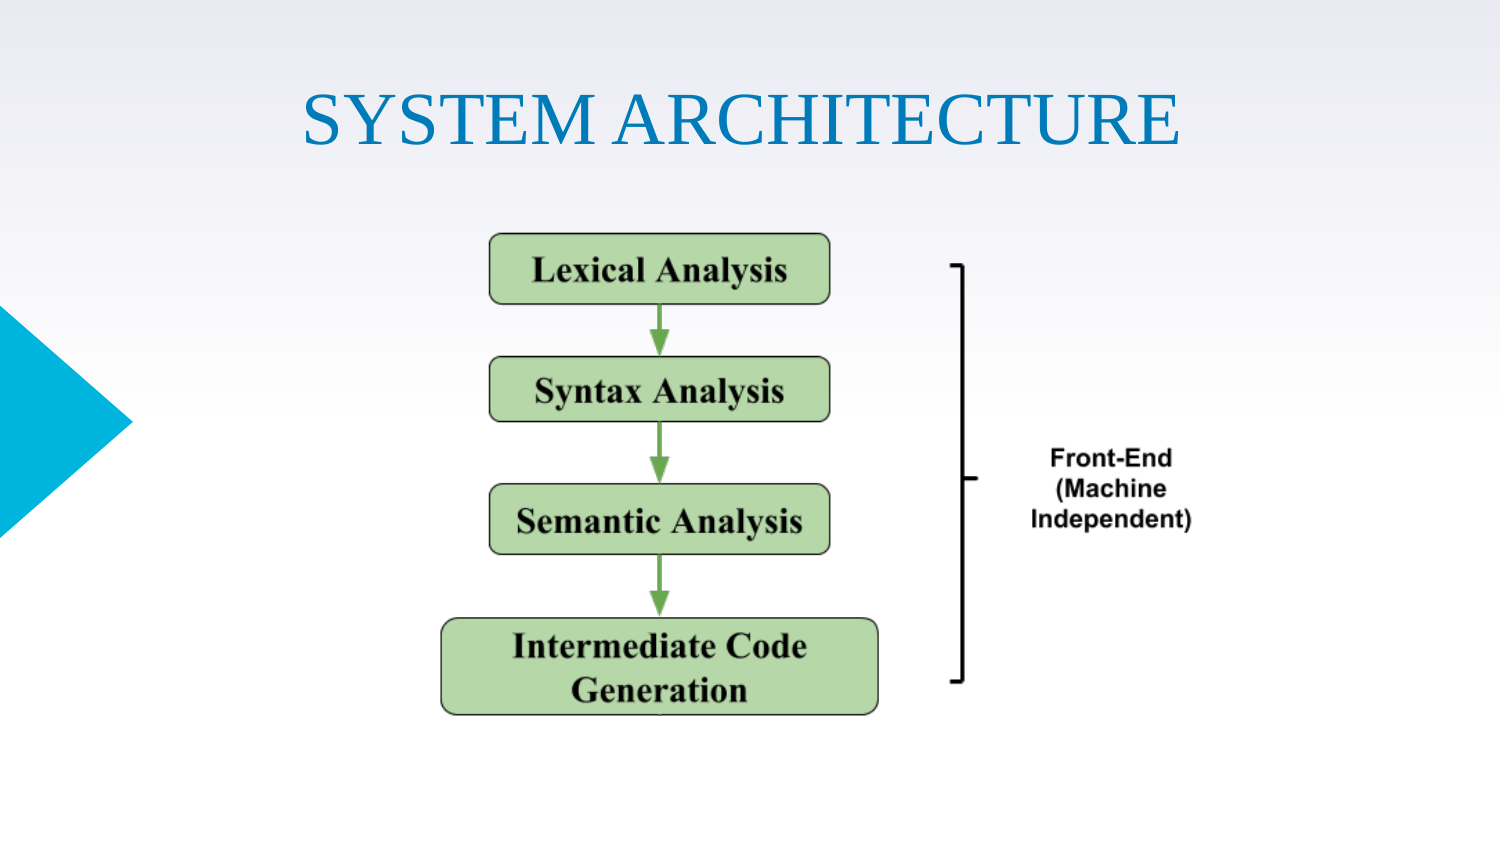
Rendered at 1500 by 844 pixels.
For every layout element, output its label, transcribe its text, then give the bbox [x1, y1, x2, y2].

title SYSTEM ARCHITECTURE [301, 26, 1199, 160]
picture [413, 197, 1234, 716]
